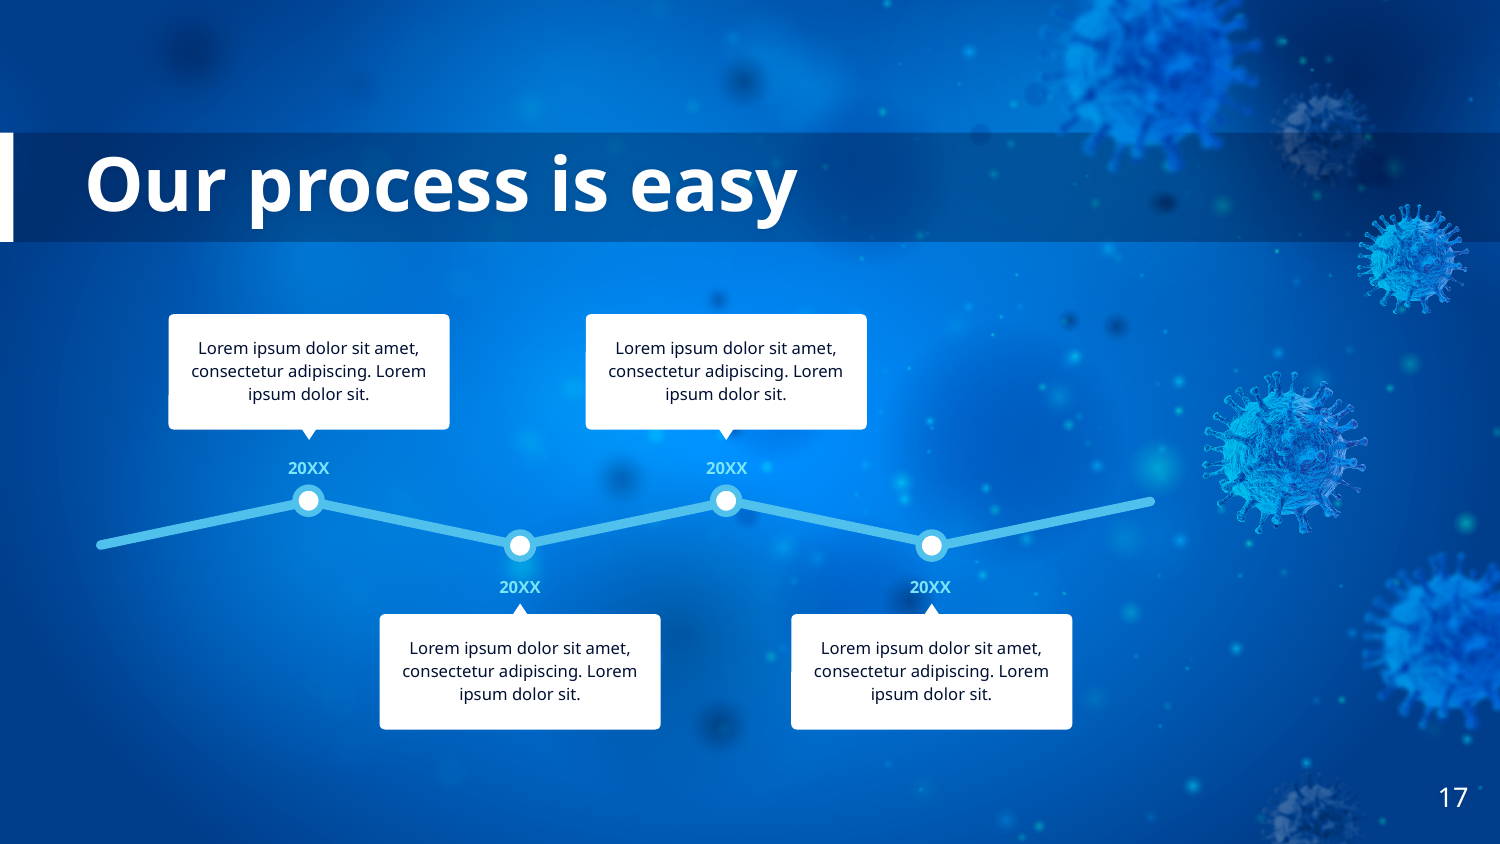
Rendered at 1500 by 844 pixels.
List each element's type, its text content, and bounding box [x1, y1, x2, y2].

text_box [1010, 496, 1155, 526]
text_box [791, 527, 1073, 730]
title Our process is easy [84, 132, 1130, 242]
picture [0, 0, 1500, 844]
text_box [96, 526, 210, 550]
slide_number 17 [1378, 766, 1469, 832]
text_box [585, 313, 867, 519]
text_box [168, 313, 450, 519]
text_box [379, 527, 661, 730]
